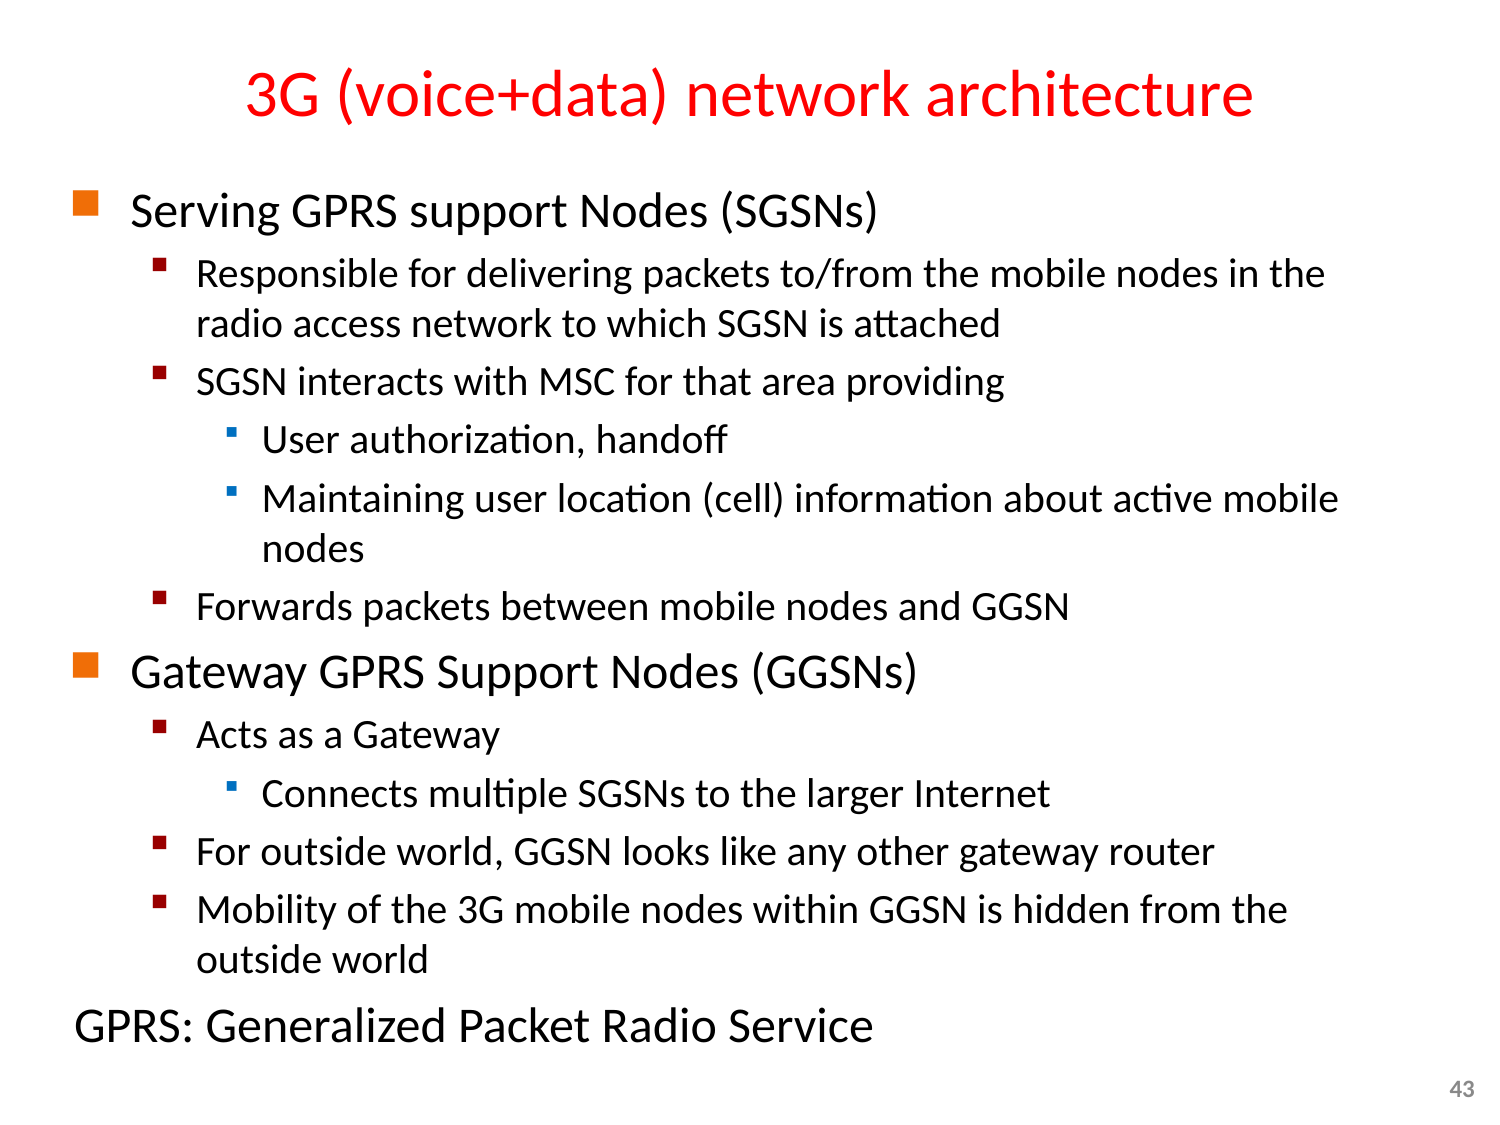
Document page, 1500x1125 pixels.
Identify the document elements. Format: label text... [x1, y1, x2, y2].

title 3G (voice+data) network architecture [59, 31, 1441, 149]
list Serving GPRS support Nodes (SGSNs) Responsible for delivering packets to/from the mobile nodes in the radio access network to which SGSN is attached SGSN interacts with MSC for that area providing User authorization, handoff Maintaining user location (cell) information about active mobile nodes Forwards packets between mobile nodes and GGSN Gateway GPRS Support Nodes (GGSNs) Acts as a Gateway Connects multiple SGSNs to the larger Internet For outside world, GGSN looks like any other gateway router Mobility of the 3G mobile nodes within GGSN is hidden from the outside world GPRS: Generalized Packet Radio Service [59, 169, 1435, 1044]
